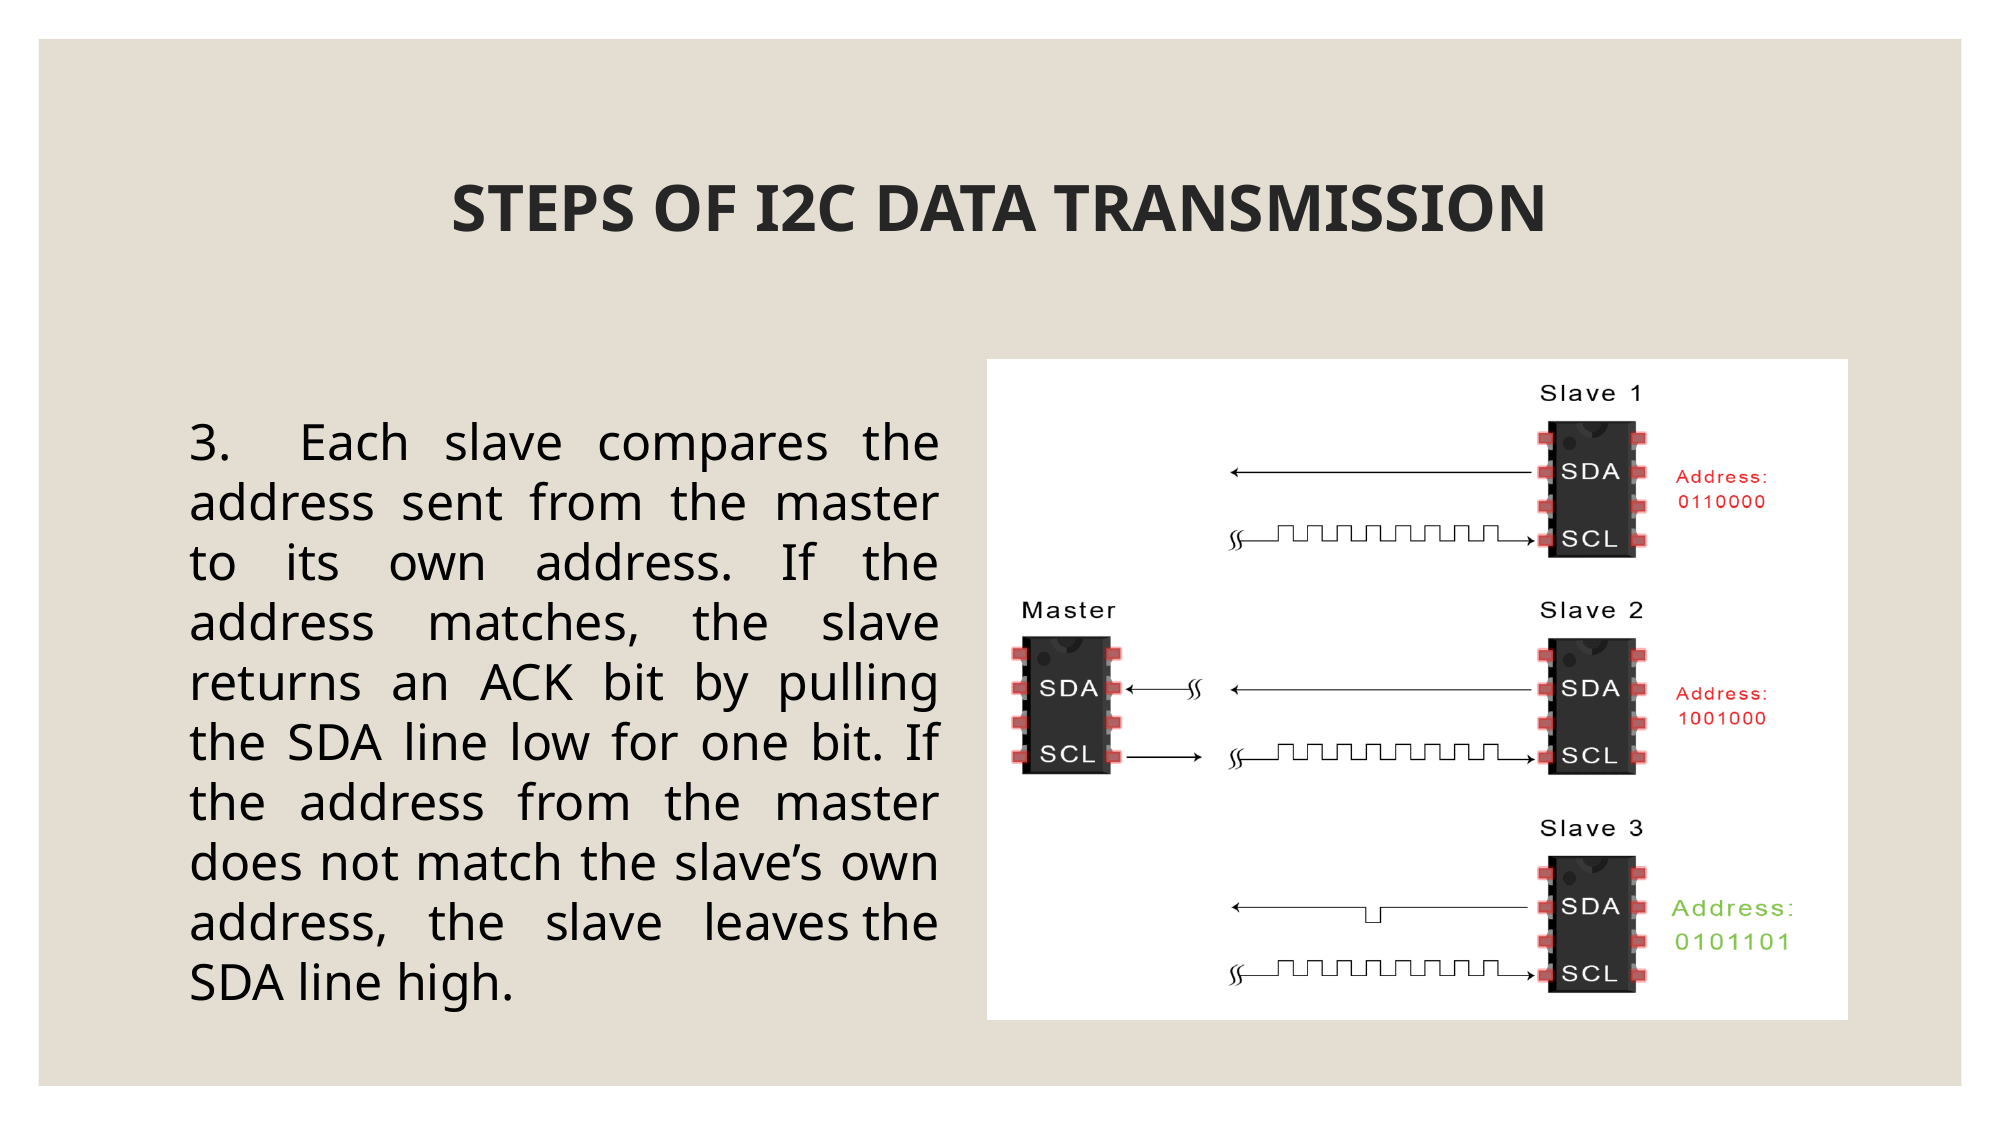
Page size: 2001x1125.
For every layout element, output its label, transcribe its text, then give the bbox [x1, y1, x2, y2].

title STEPS OF I2C DATA TRANSMISSION [174, 105, 1825, 331]
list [987, 359, 1848, 1020]
list 3. Each slave compares the address sent from the master to its own address. If the address matches, the slave returns an ACK bit by pulling the SDA line low for one bit. If the address from the master does not match the slave’s own address, the slave leaves the SDA line high. [174, 402, 956, 847]
